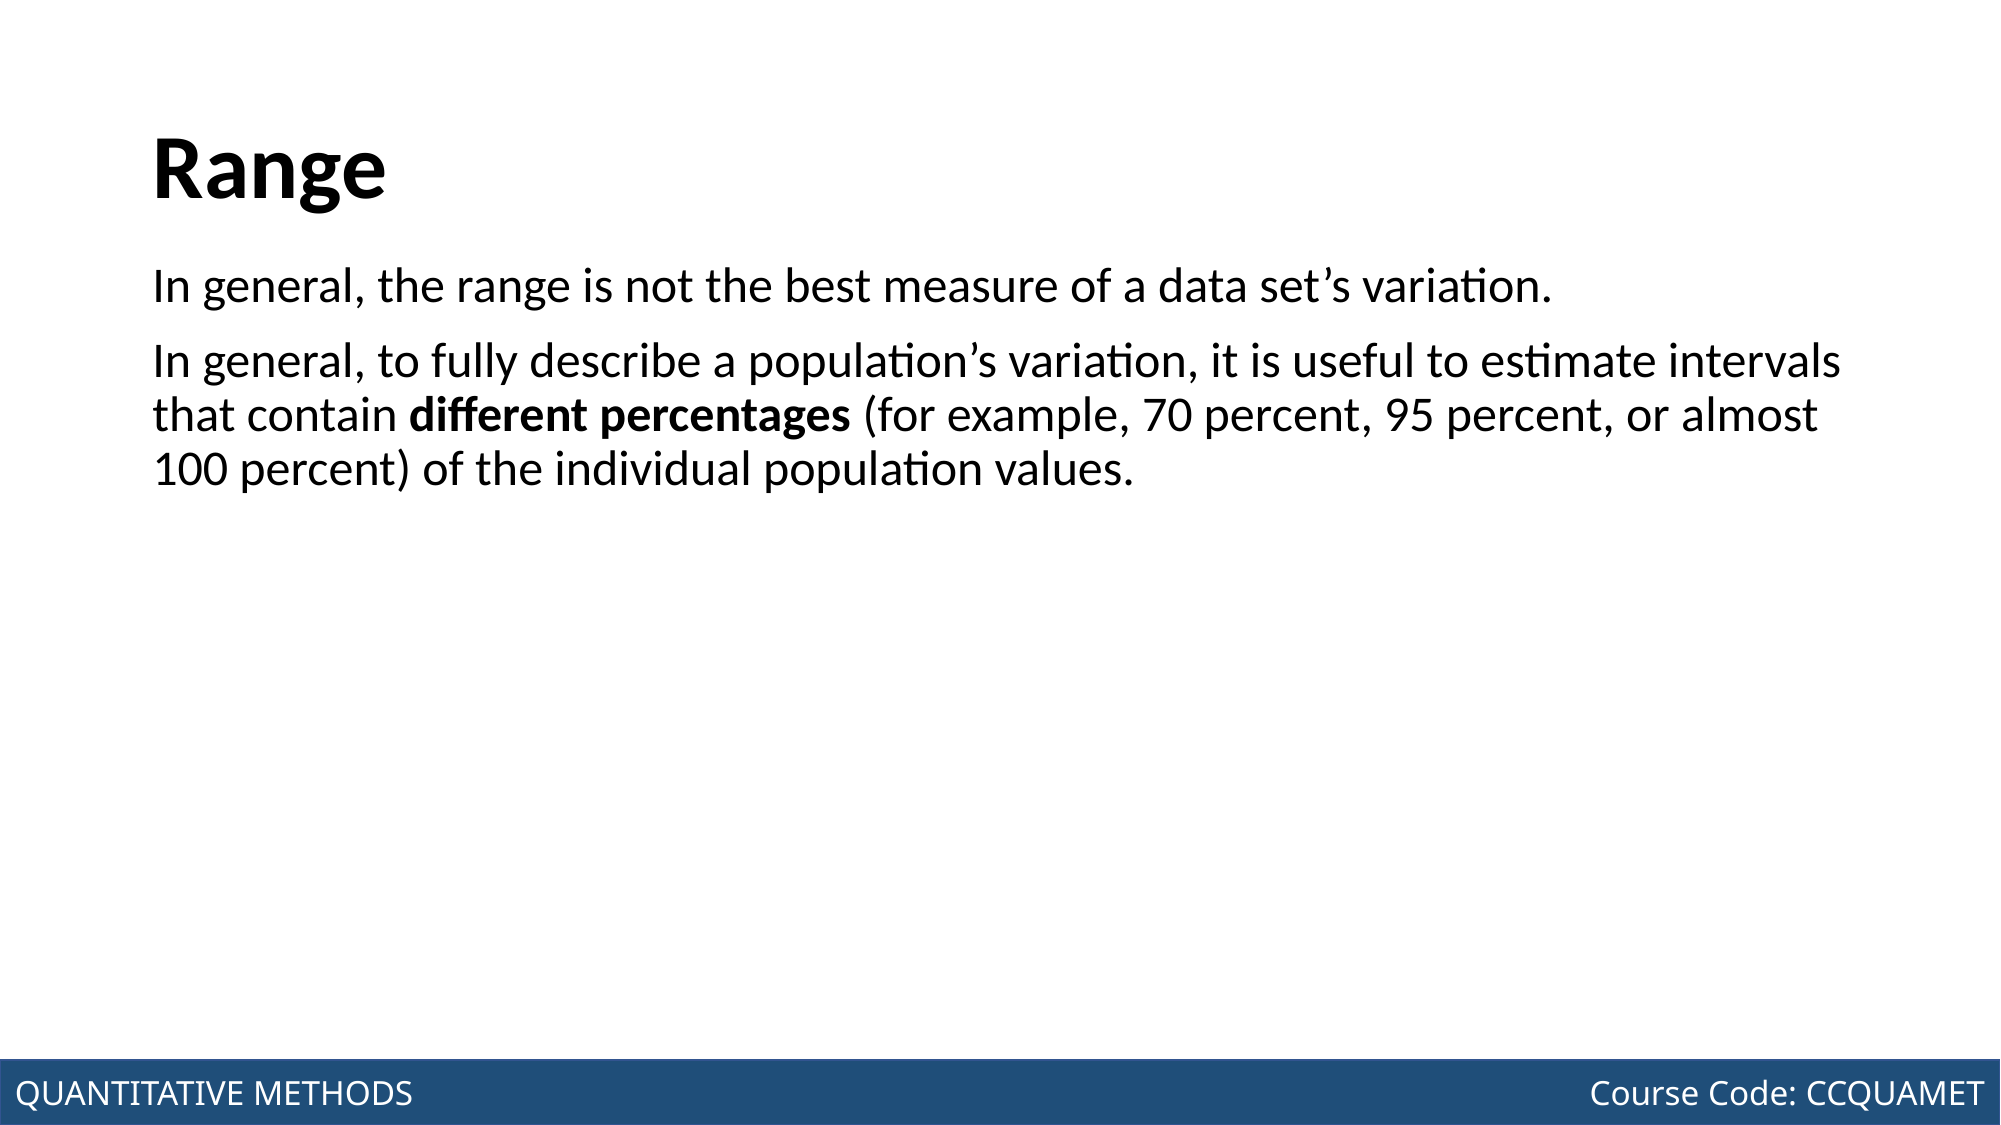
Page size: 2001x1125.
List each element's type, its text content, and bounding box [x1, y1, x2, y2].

text_box Course Code: CCQUAMET [1516, 1064, 2000, 1120]
text_box QUANTITATIVE METHODS [0, 1064, 595, 1120]
title Range [137, 59, 1863, 252]
text_box [0, 1059, 2000, 1125]
list In general, the range is not the best measure of a data set’s variation. In general, to fully describe a population’s variation, it is useful to estimate intervals that contain different percentages (for example, 70 percent, 95 percent, or almost 100 percent) of the individual population values. [137, 252, 1863, 980]
